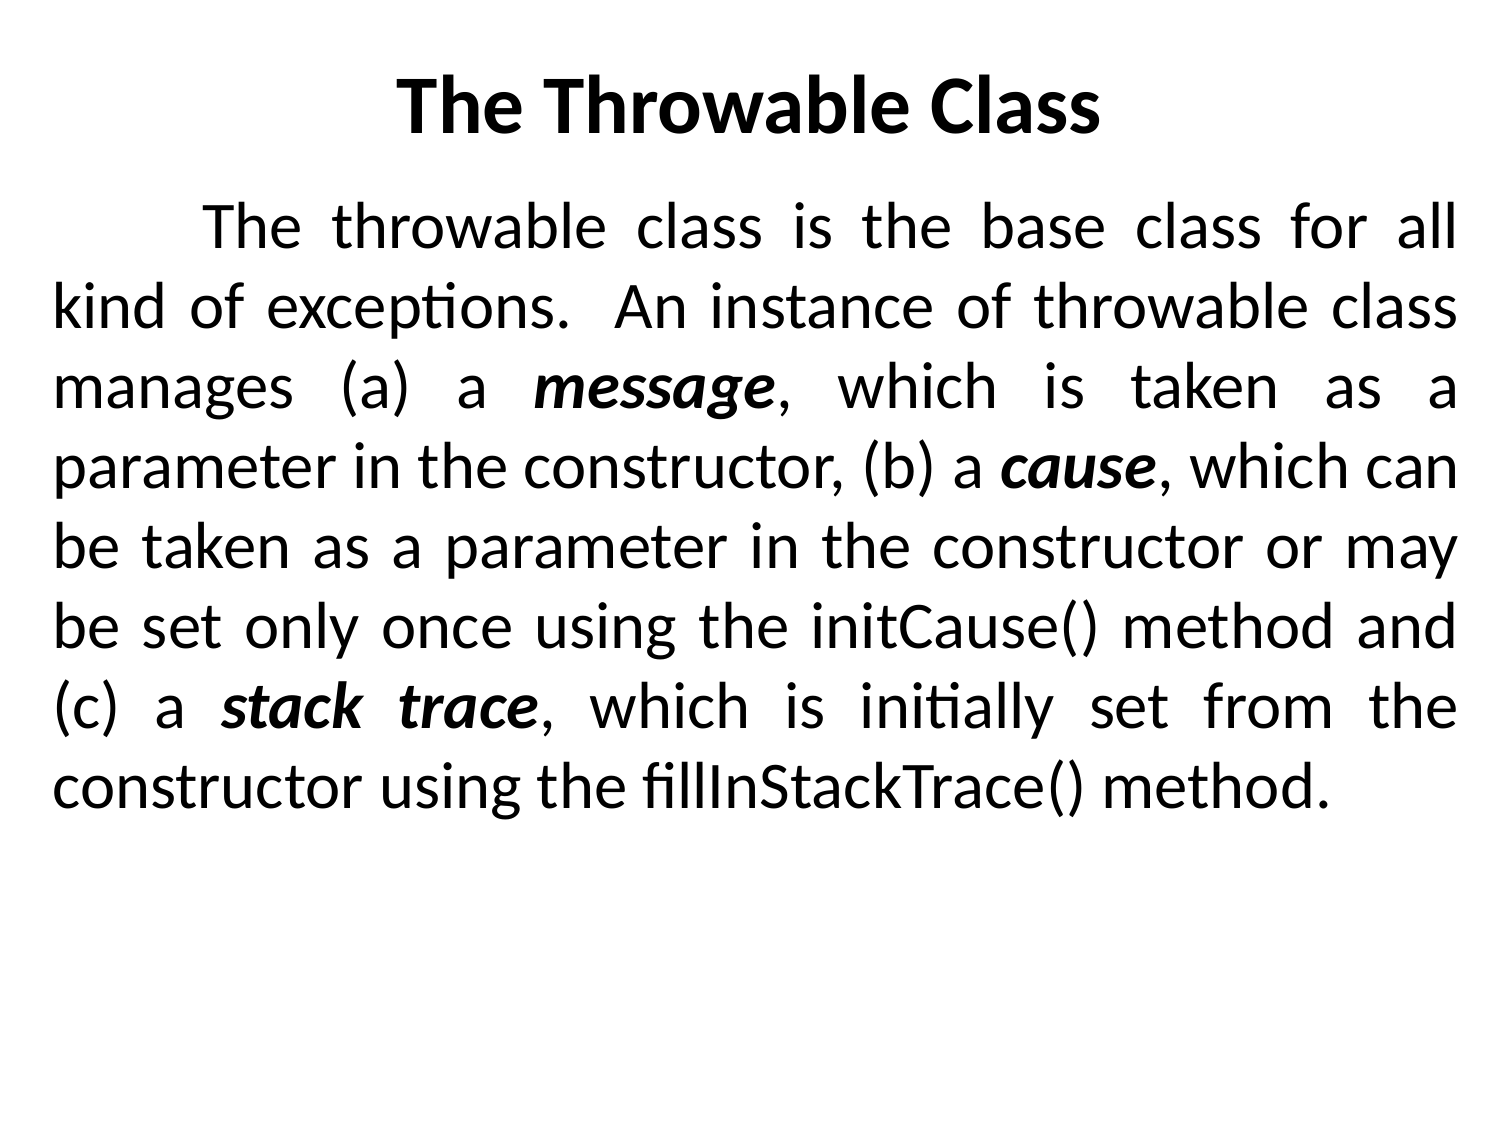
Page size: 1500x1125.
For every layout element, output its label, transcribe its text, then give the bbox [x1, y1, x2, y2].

title The Throwable Class [0, 24, 1500, 175]
text_box The throwable class is the base class for all kind of exceptions. An instance of throwable class manages (a) a message, which is taken as a parameter in the constructor, (b) a cause, which can be taken as a parameter in the constructor or may be set only once using the initCause() method and (c) a stack trace, which is initially set from the constructor using the fillInStackTrace() method. [37, 174, 1475, 830]
